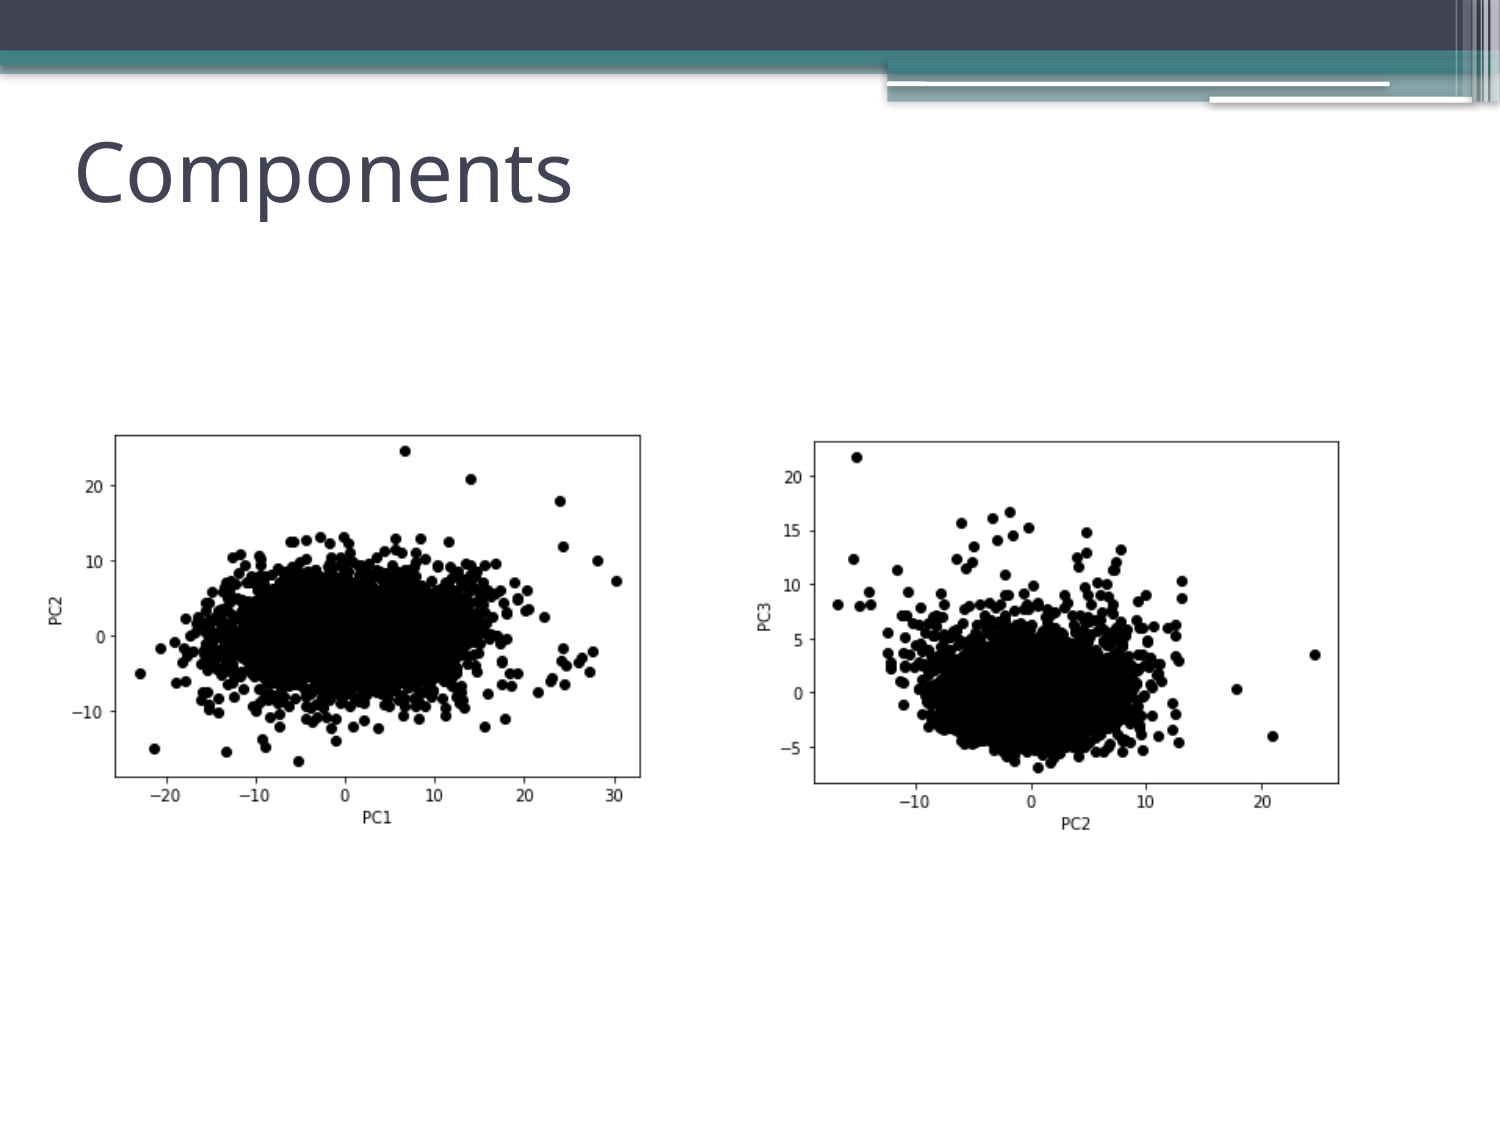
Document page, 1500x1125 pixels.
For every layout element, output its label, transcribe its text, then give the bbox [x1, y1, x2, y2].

picture [46, 421, 671, 841]
picture [749, 421, 1385, 841]
title Components [58, 82, 1409, 257]
